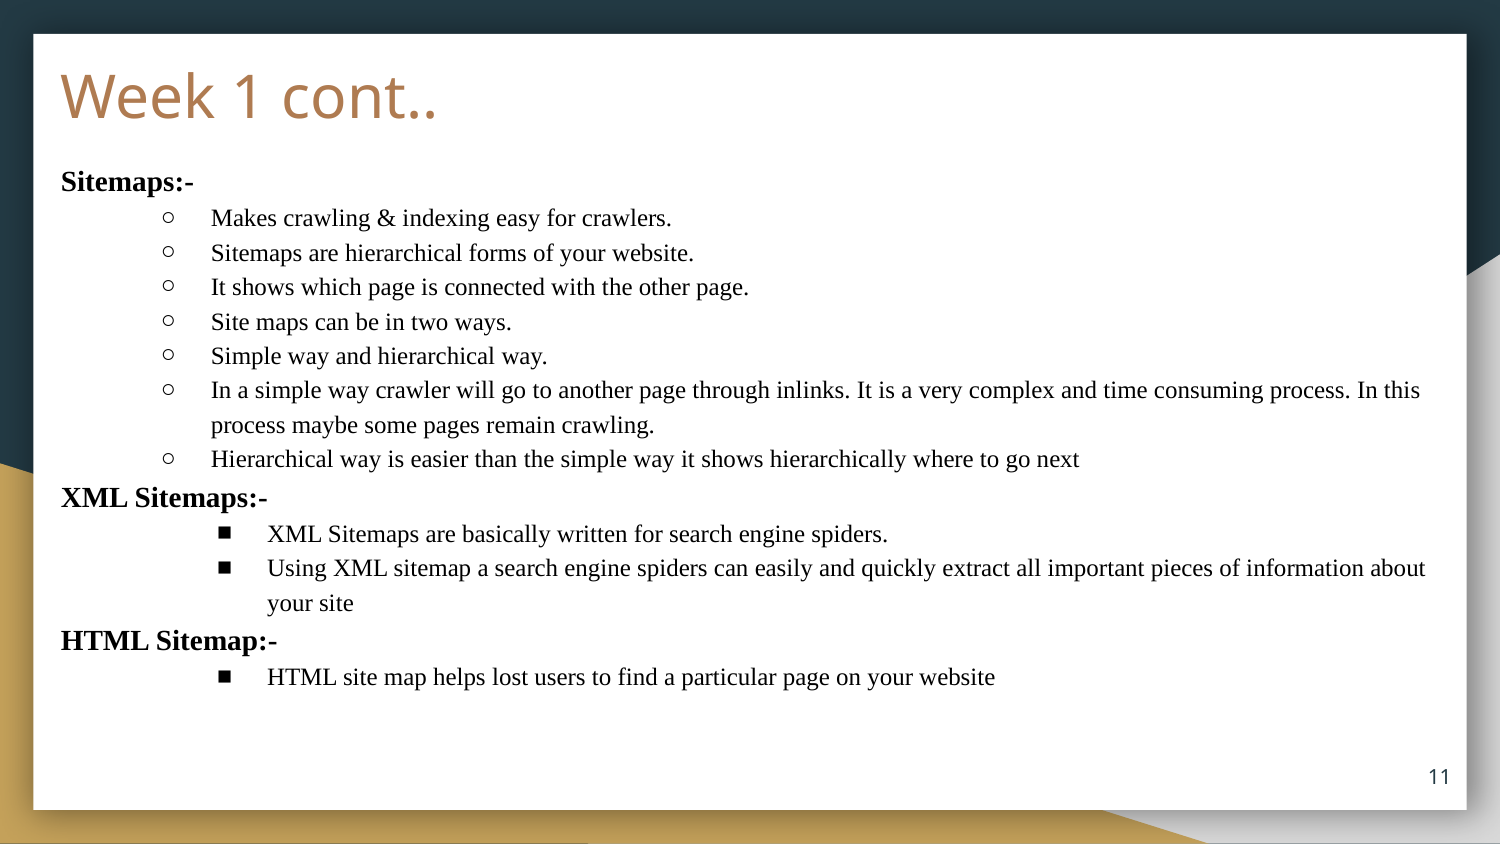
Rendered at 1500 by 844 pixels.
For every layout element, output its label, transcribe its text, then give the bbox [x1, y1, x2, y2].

title Week 1 cont.. [45, 43, 707, 142]
list Sitemaps:- Makes crawling & indexing easy for crawlers. Sitemaps are hierarchical forms of your website. It shows which page is connected with the other page. Site maps can be in two ways. Simple way and hierarchical way. In a simple way crawler will go to another page through inlinks. It is a very complex and time consuming process. In this process maybe some pages remain crawling. Hierarchical way is easier than the simple way it shows hierarchically where to go next XML Sitemaps:- XML Sitemaps are basically written for search engine spiders. Using XML sitemap a search engine spiders can easily and quickly extract all important pieces of information about your site HTML Sitemap:- HTML site map helps lost users to find a particular page on your website [45, 142, 1447, 764]
slide_number ‹#› [1376, 745, 1467, 810]
